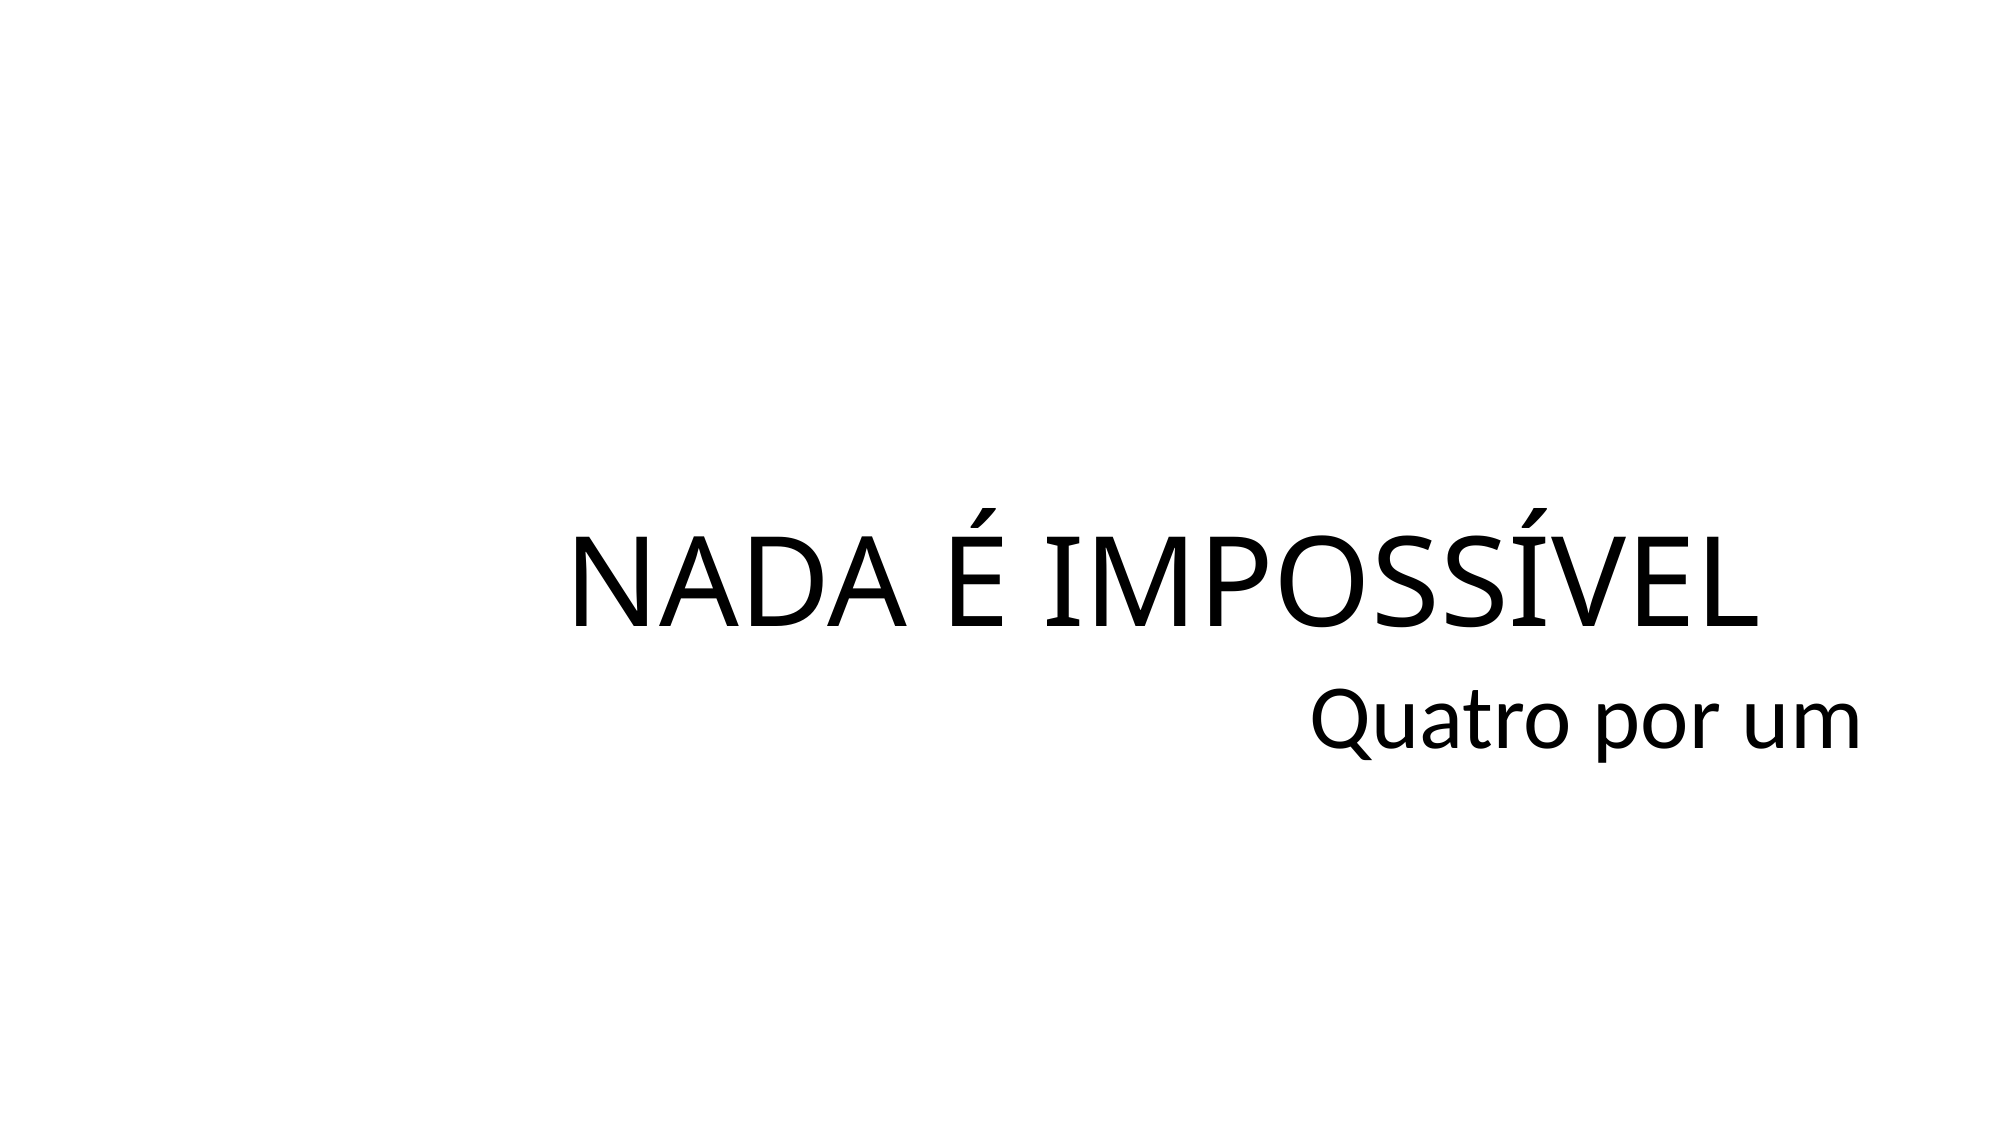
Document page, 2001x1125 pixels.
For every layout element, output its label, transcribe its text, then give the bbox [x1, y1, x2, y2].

subtitle Quatro por um [1280, 661, 1894, 934]
title NADA É IMPOSSÍVEL [413, 269, 1914, 662]
